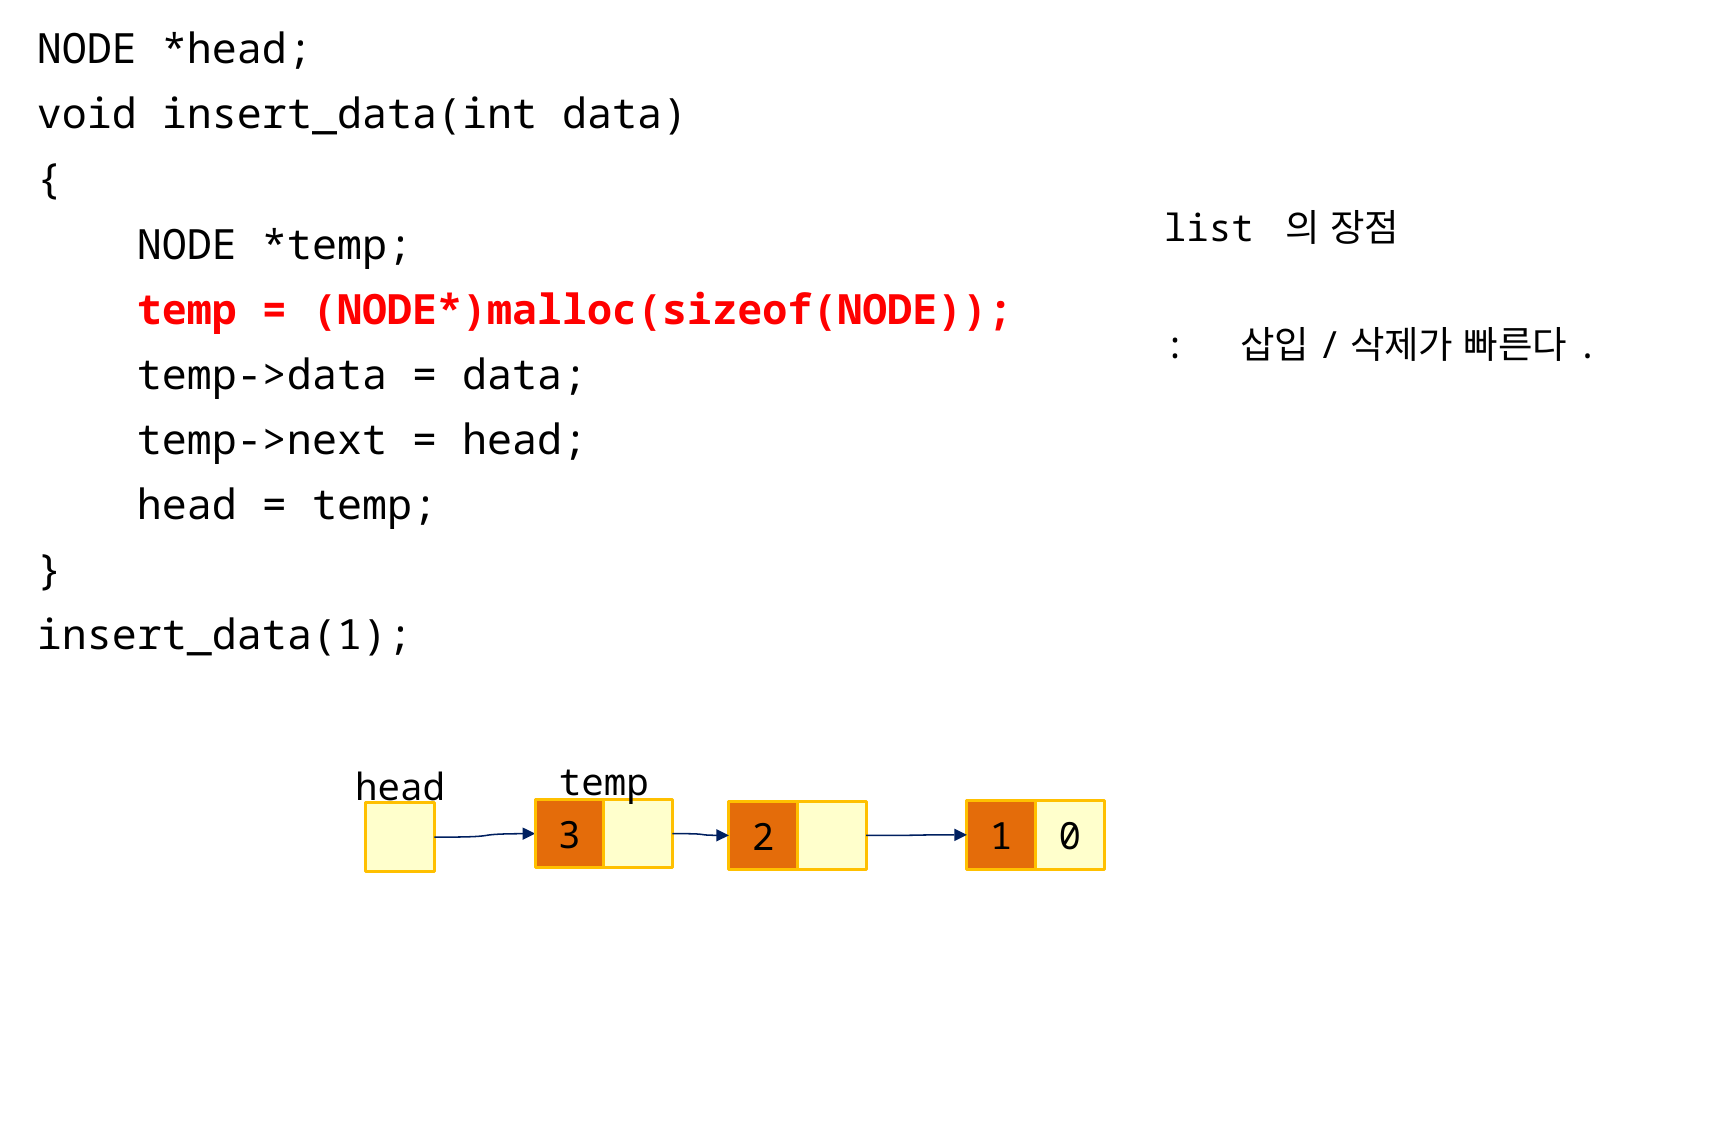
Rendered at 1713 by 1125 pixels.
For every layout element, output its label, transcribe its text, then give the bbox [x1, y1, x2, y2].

text_box NODE *head; void insert_data(int data) { NODE *temp; temp = (NODE*)malloc(sizeof(NODE)); temp->data = data; temp->next = head; head = temp; } insert_data(1); [22, 0, 1027, 665]
text_box temp [543, 737, 664, 811]
text_box 2 [727, 799, 795, 872]
text_box 0 [1033, 798, 1106, 871]
text_box [795, 799, 868, 872]
text_box 1 [965, 798, 1033, 871]
text_box list 의 장점 : 삽입/삭제가 빠른다. [1149, 182, 1614, 373]
text_box [364, 816, 437, 874]
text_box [434, 833, 536, 838]
text_box head [340, 741, 460, 816]
text_box 3 [533, 797, 602, 870]
text_box [602, 797, 674, 870]
